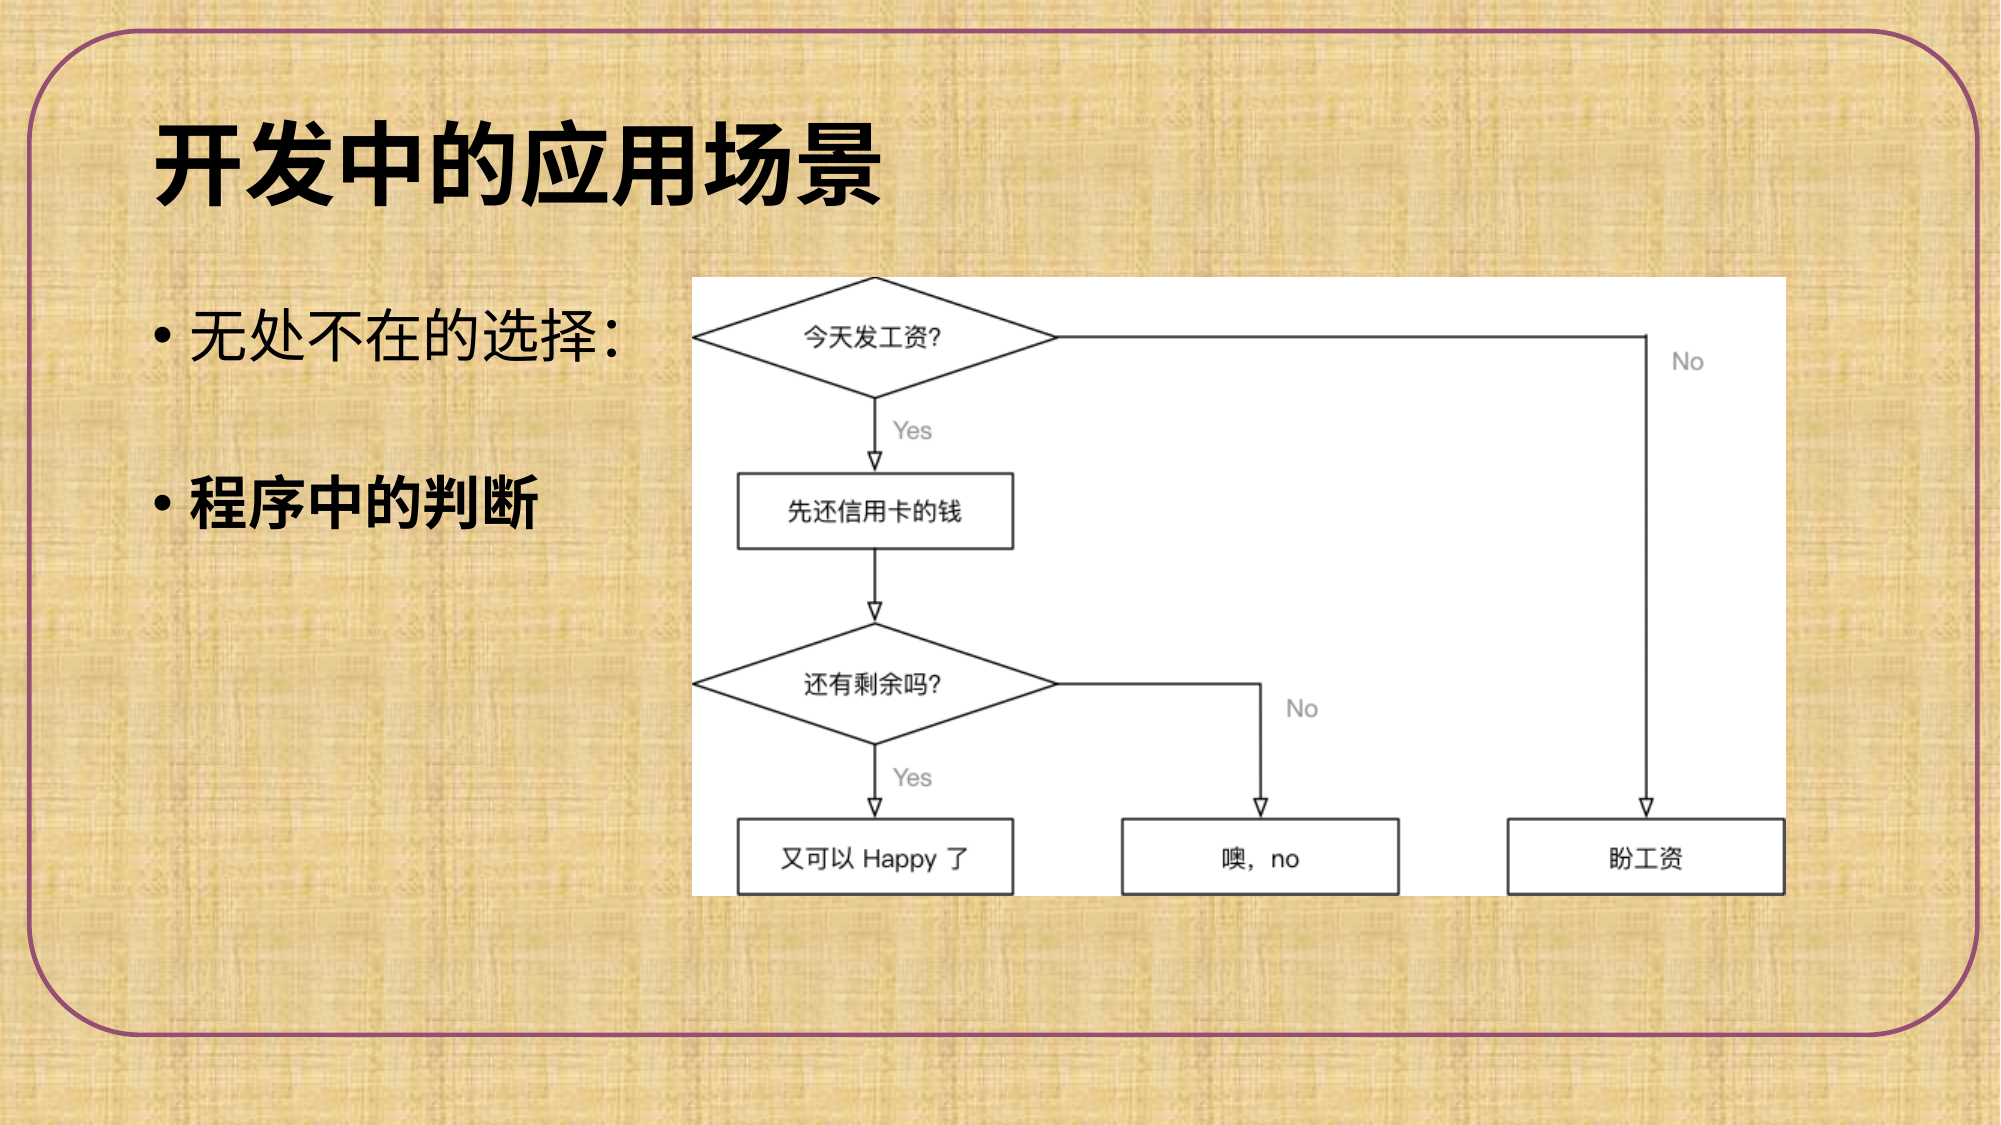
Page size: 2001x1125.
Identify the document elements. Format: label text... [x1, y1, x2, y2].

title 开发中的应用场景 [137, 59, 1863, 278]
picture [0, 0, 2001, 1125]
list 无处不在的选择： 程序中的判断 [137, 299, 693, 1014]
